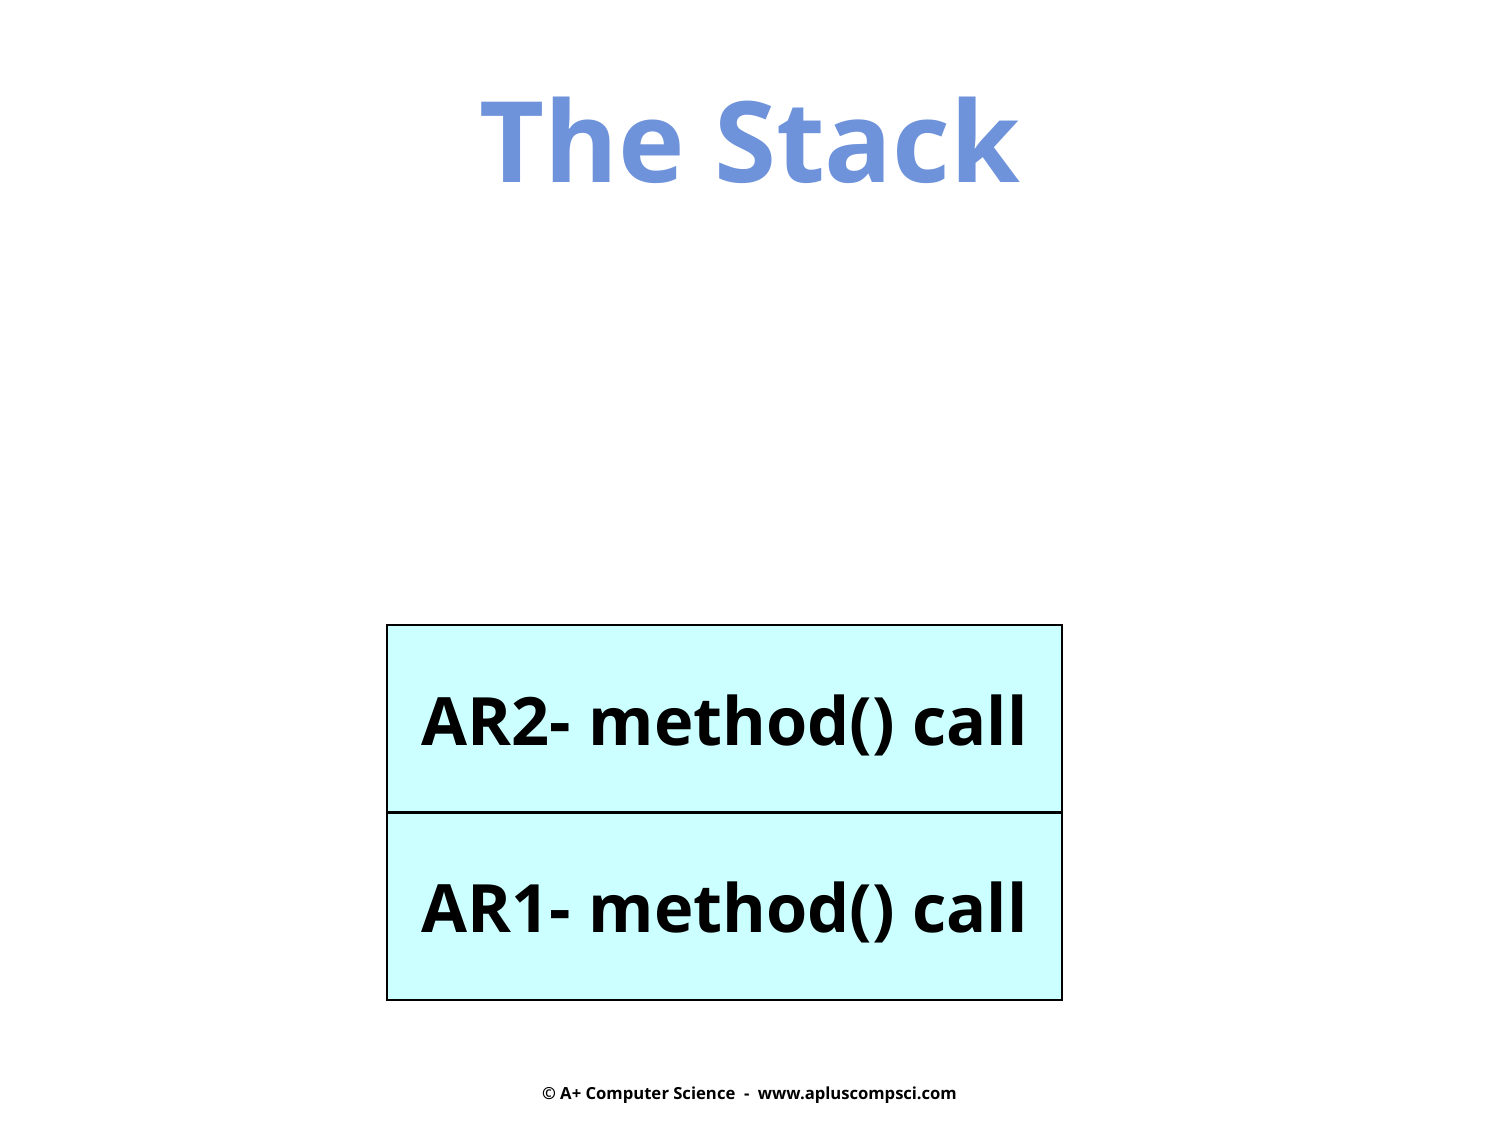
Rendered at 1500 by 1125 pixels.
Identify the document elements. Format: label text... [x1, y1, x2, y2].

text_box AR1- method() call [387, 813, 1063, 1000]
text_box The Stack [0, 62, 1500, 213]
footer © A+ Computer Science - www.apluscompsci.com [512, 1024, 988, 1101]
text_box AR2- method() call [387, 624, 1063, 813]
